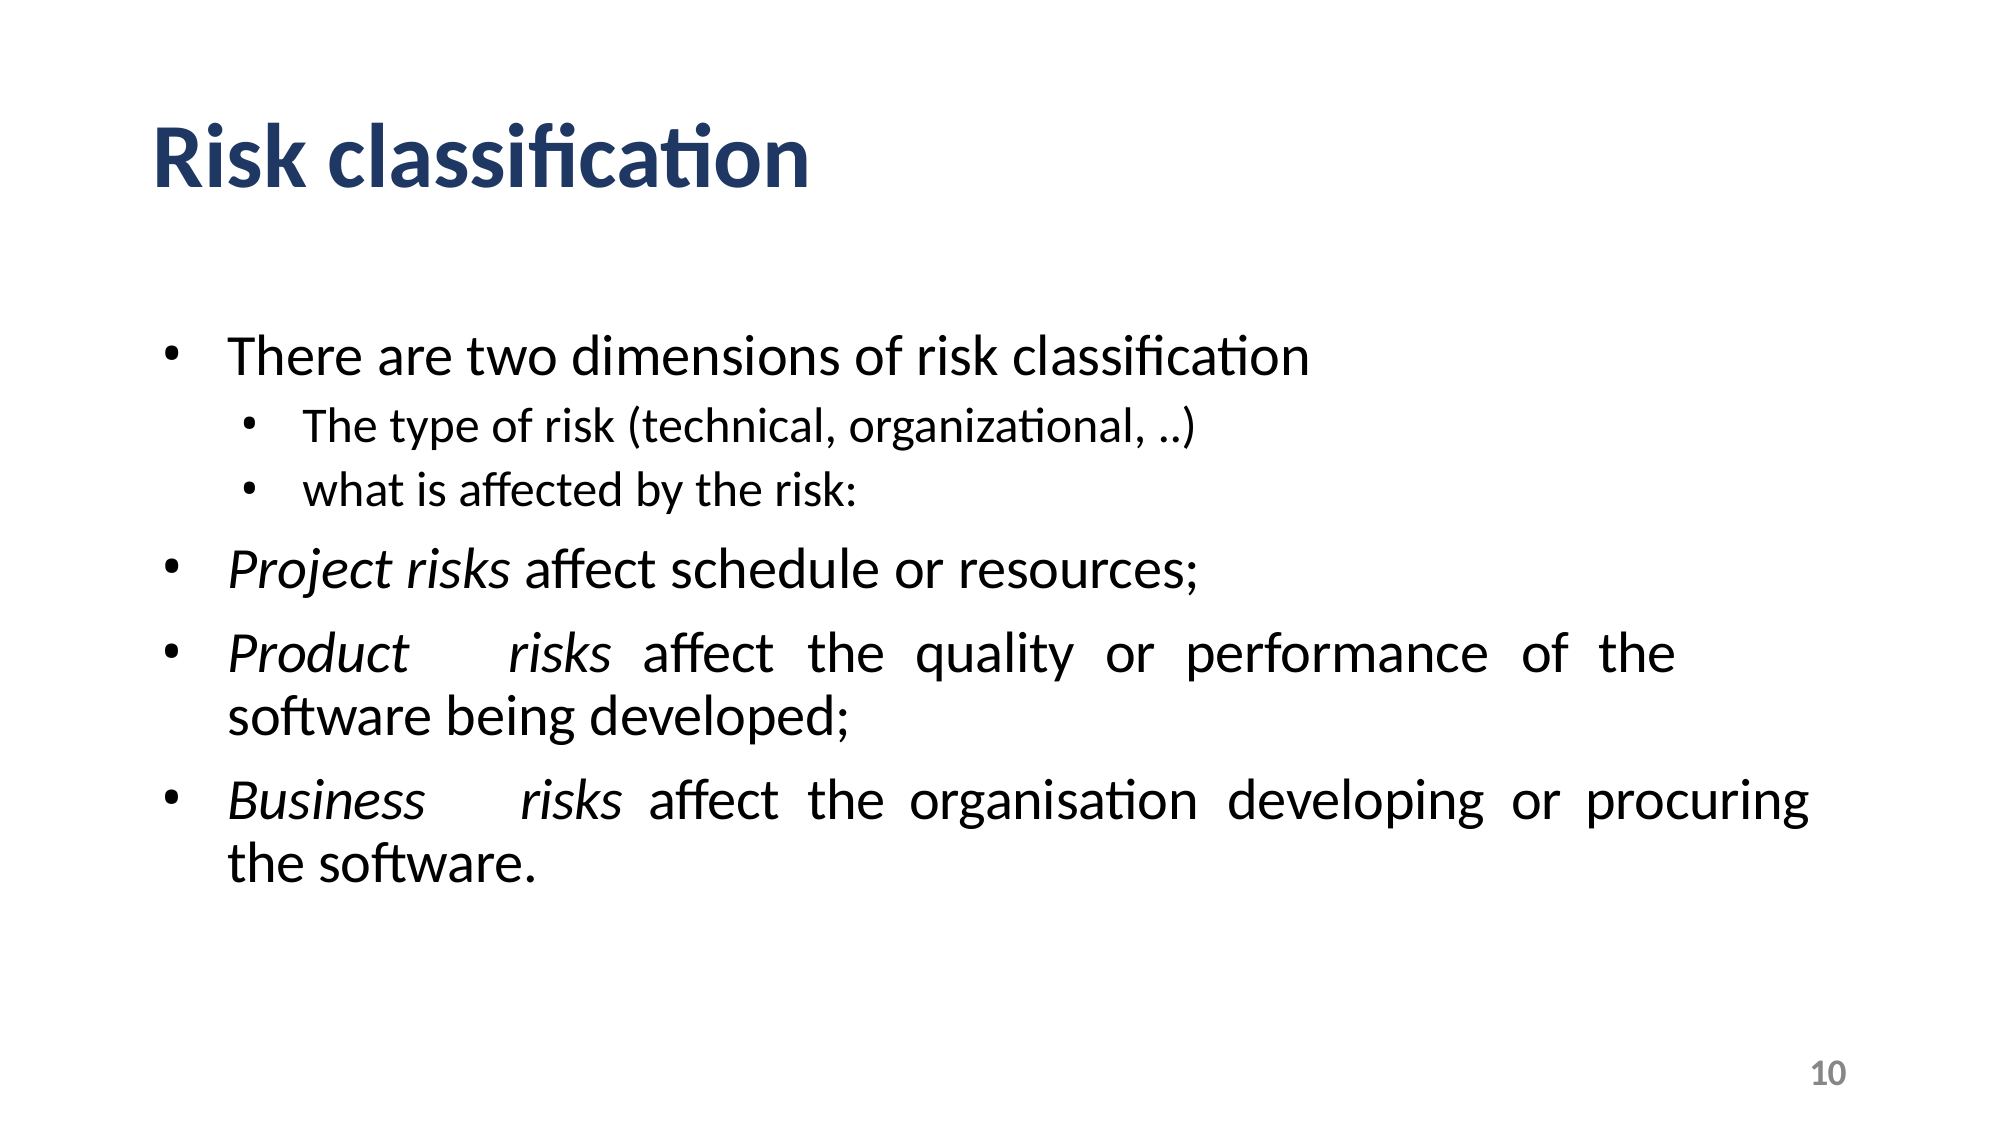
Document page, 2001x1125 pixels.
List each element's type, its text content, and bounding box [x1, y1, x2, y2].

title Risk classification [81, 94, 1910, 285]
list There are two dimensions of risk classification The type of risk (technical, organizational, ..) what is affected by the risk: Project risks affect schedule or resources; Product risks affect the quality or performance of the software being developed; Business risks affect the organisation developing or procuring the software. [158, 309, 1850, 955]
slide_number 10 [1807, 1055, 1856, 1125]
